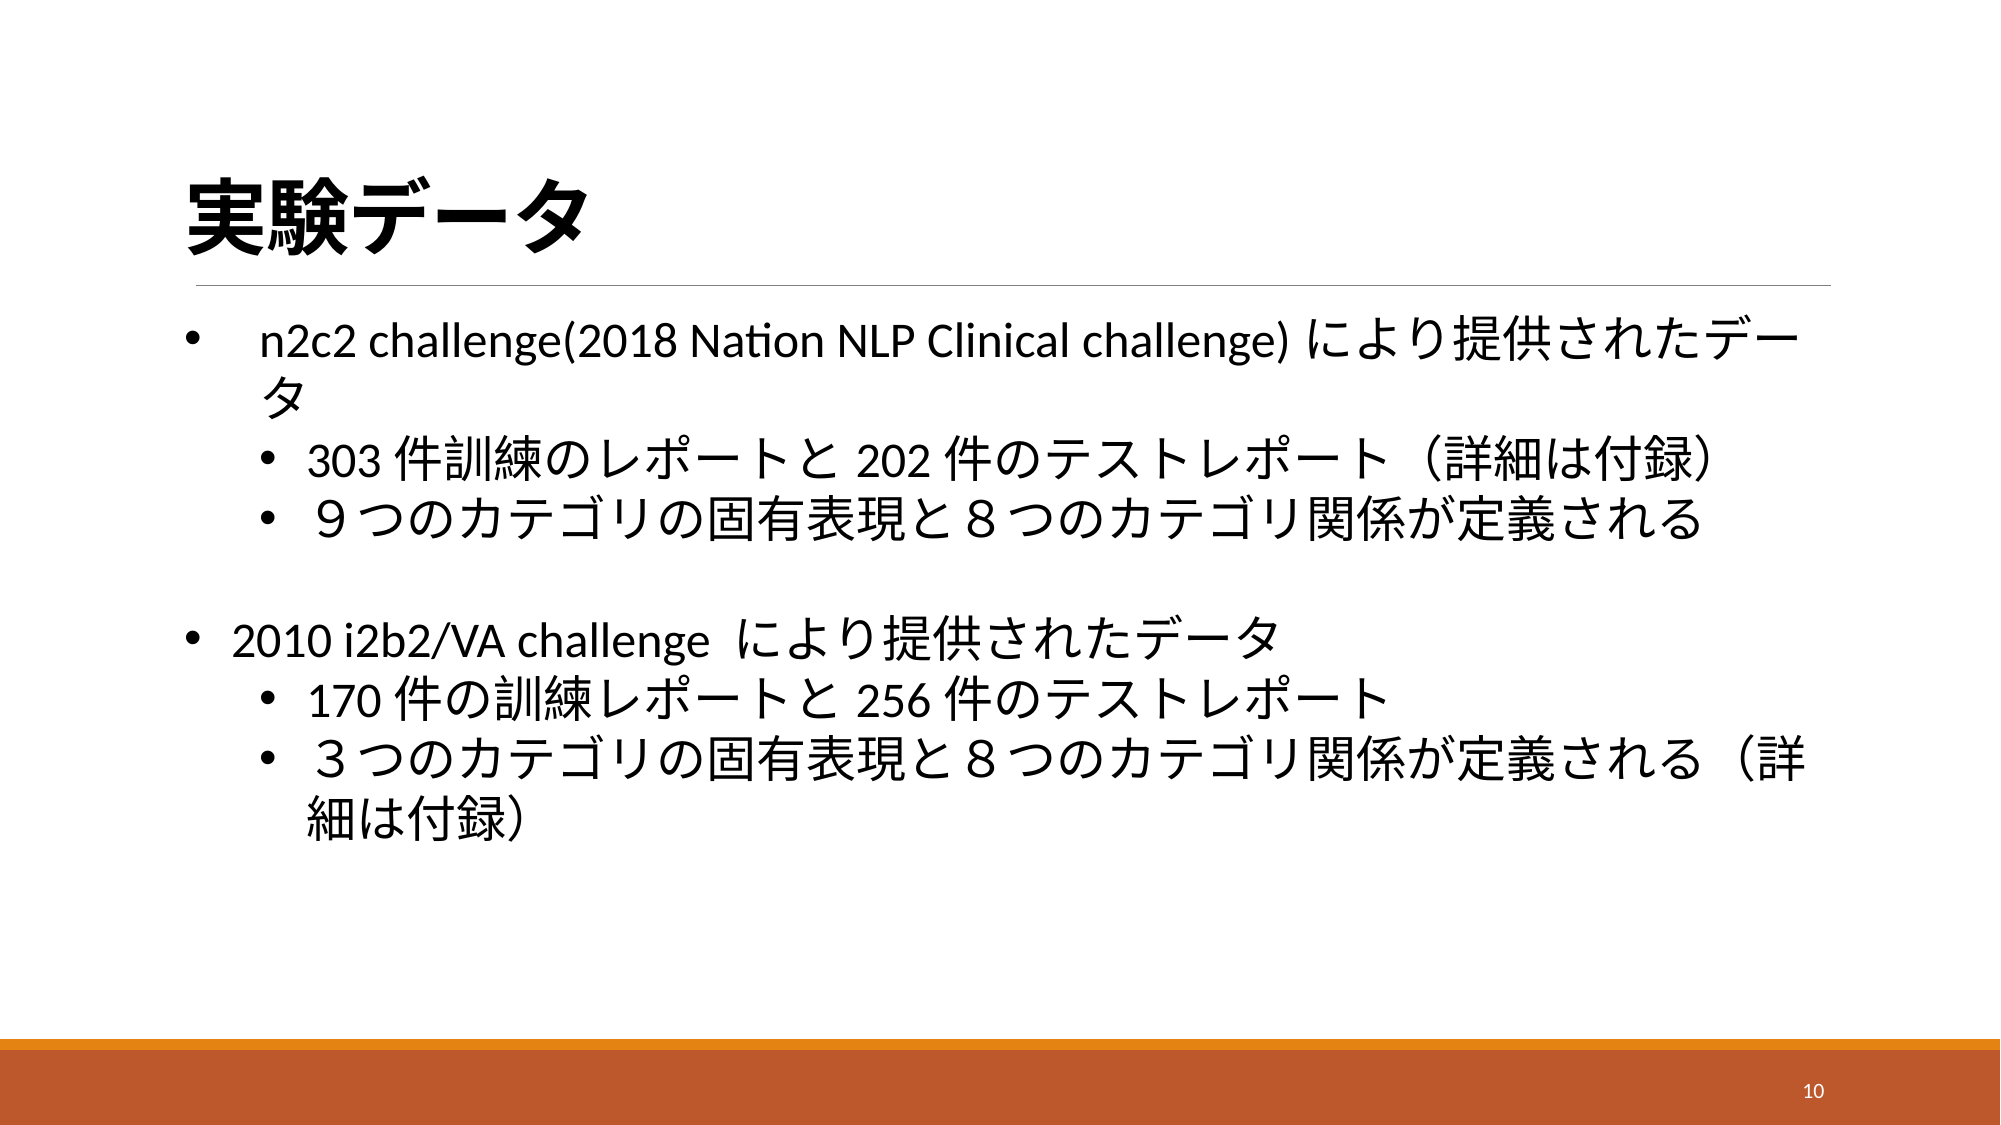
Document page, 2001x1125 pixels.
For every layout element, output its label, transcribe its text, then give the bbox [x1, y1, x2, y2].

title 実験データ [169, 108, 1798, 274]
text_box n2c2 challenge(2018 Nation NLP Clinical challenge)により提供されたデータ 303件訓練のレポートと202件のテストレポート（詳細は付録） ９つのカテゴリの固有表現と８つのカテゴリ関係が定義される 2010 i2b2/VA challenge により提供されたデータ 170件の訓練レポートと256件のテストレポート ３つのカテゴリの固有表現と８つのカテゴリ関係が定義される（詳細は付録） [169, 299, 1840, 1040]
slide_number 10 [1624, 1059, 1840, 1120]
